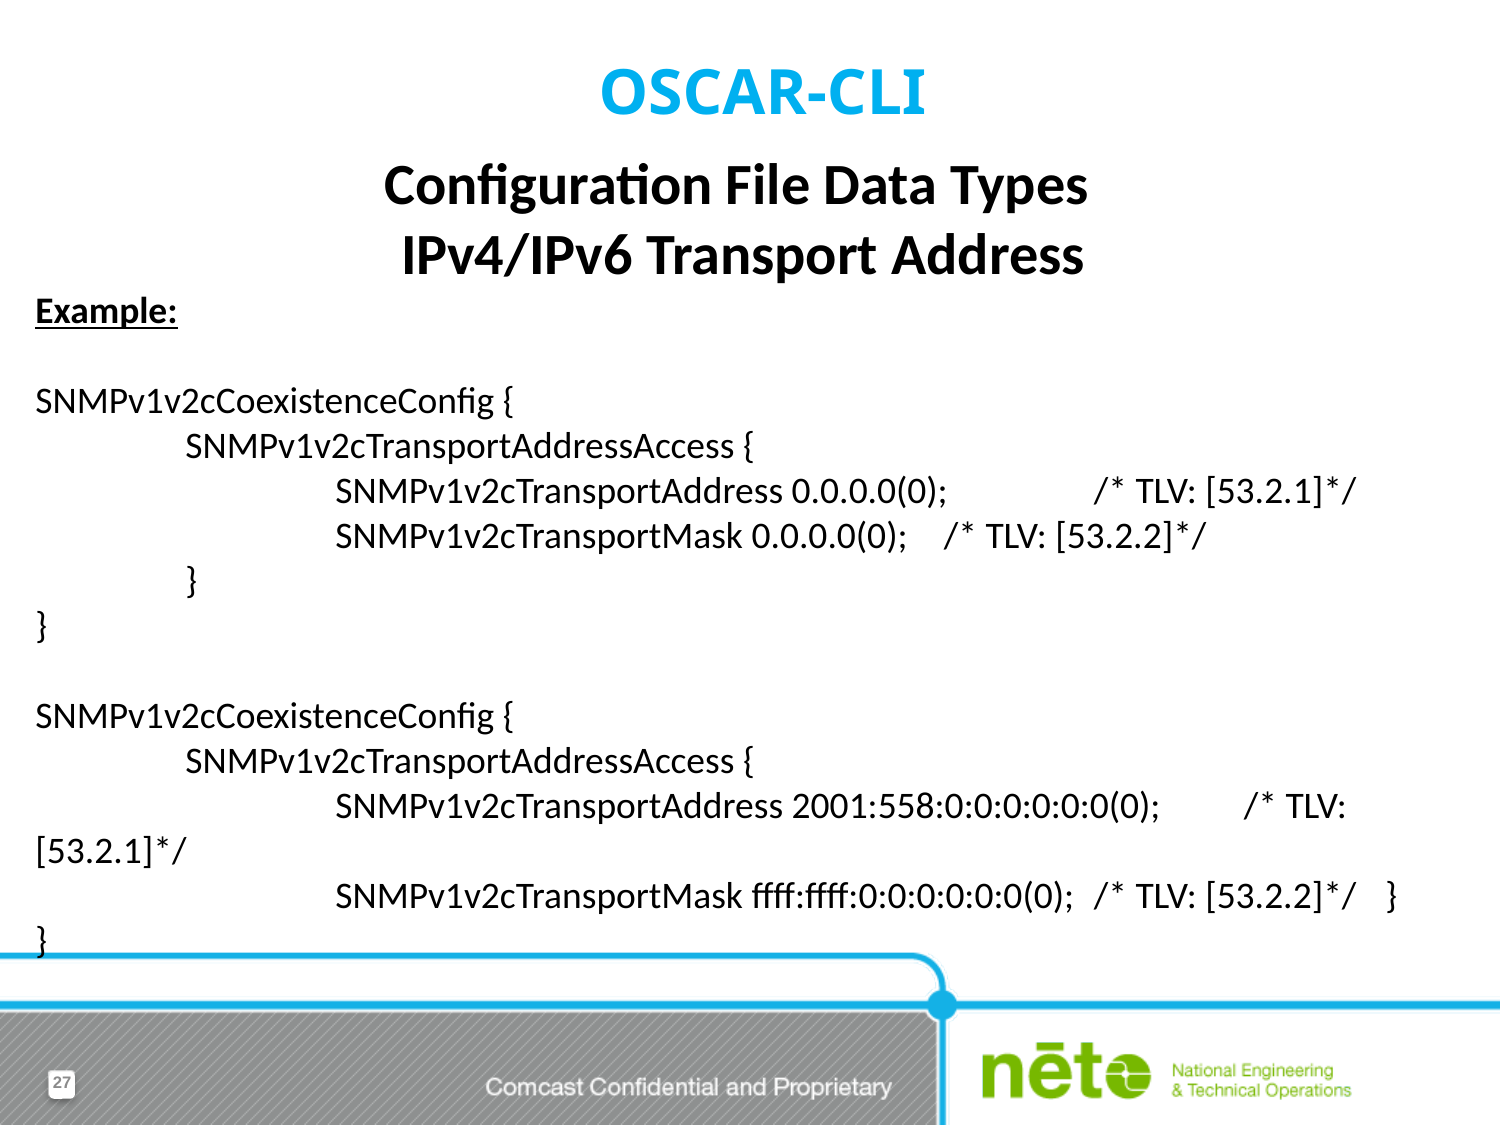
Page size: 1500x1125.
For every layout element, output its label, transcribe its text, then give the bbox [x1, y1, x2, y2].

text_box Configuration File Data Types IPv4/IPv6 Transport Address Example: SNMPv1v2cCoexistenceConfig { SNMPv1v2cTransportAddressAccess { SNMPv1v2cTransportAddress 0.0.0.0(0); /* TLV: [53.2.1]*/ SNMPv1v2cTransportMask 0.0.0.0(0); /* TLV: [53.2.2]*/ } } SNMPv1v2cCoexistenceConfig { SNMPv1v2cTransportAddressAccess { SNMPv1v2cTransportAddress 2001:558:0:0:0:0:0:0(0); /* TLV: [53.2.1]*/ SNMPv1v2cTransportMask ffff:ffff:0:0:0:0:0:0(0); /* TLV: [53.2.2]*/ } } [20, 139, 1466, 1059]
picture [0, 950, 1500, 1125]
title OSCAR-CLI [125, 41, 1401, 139]
